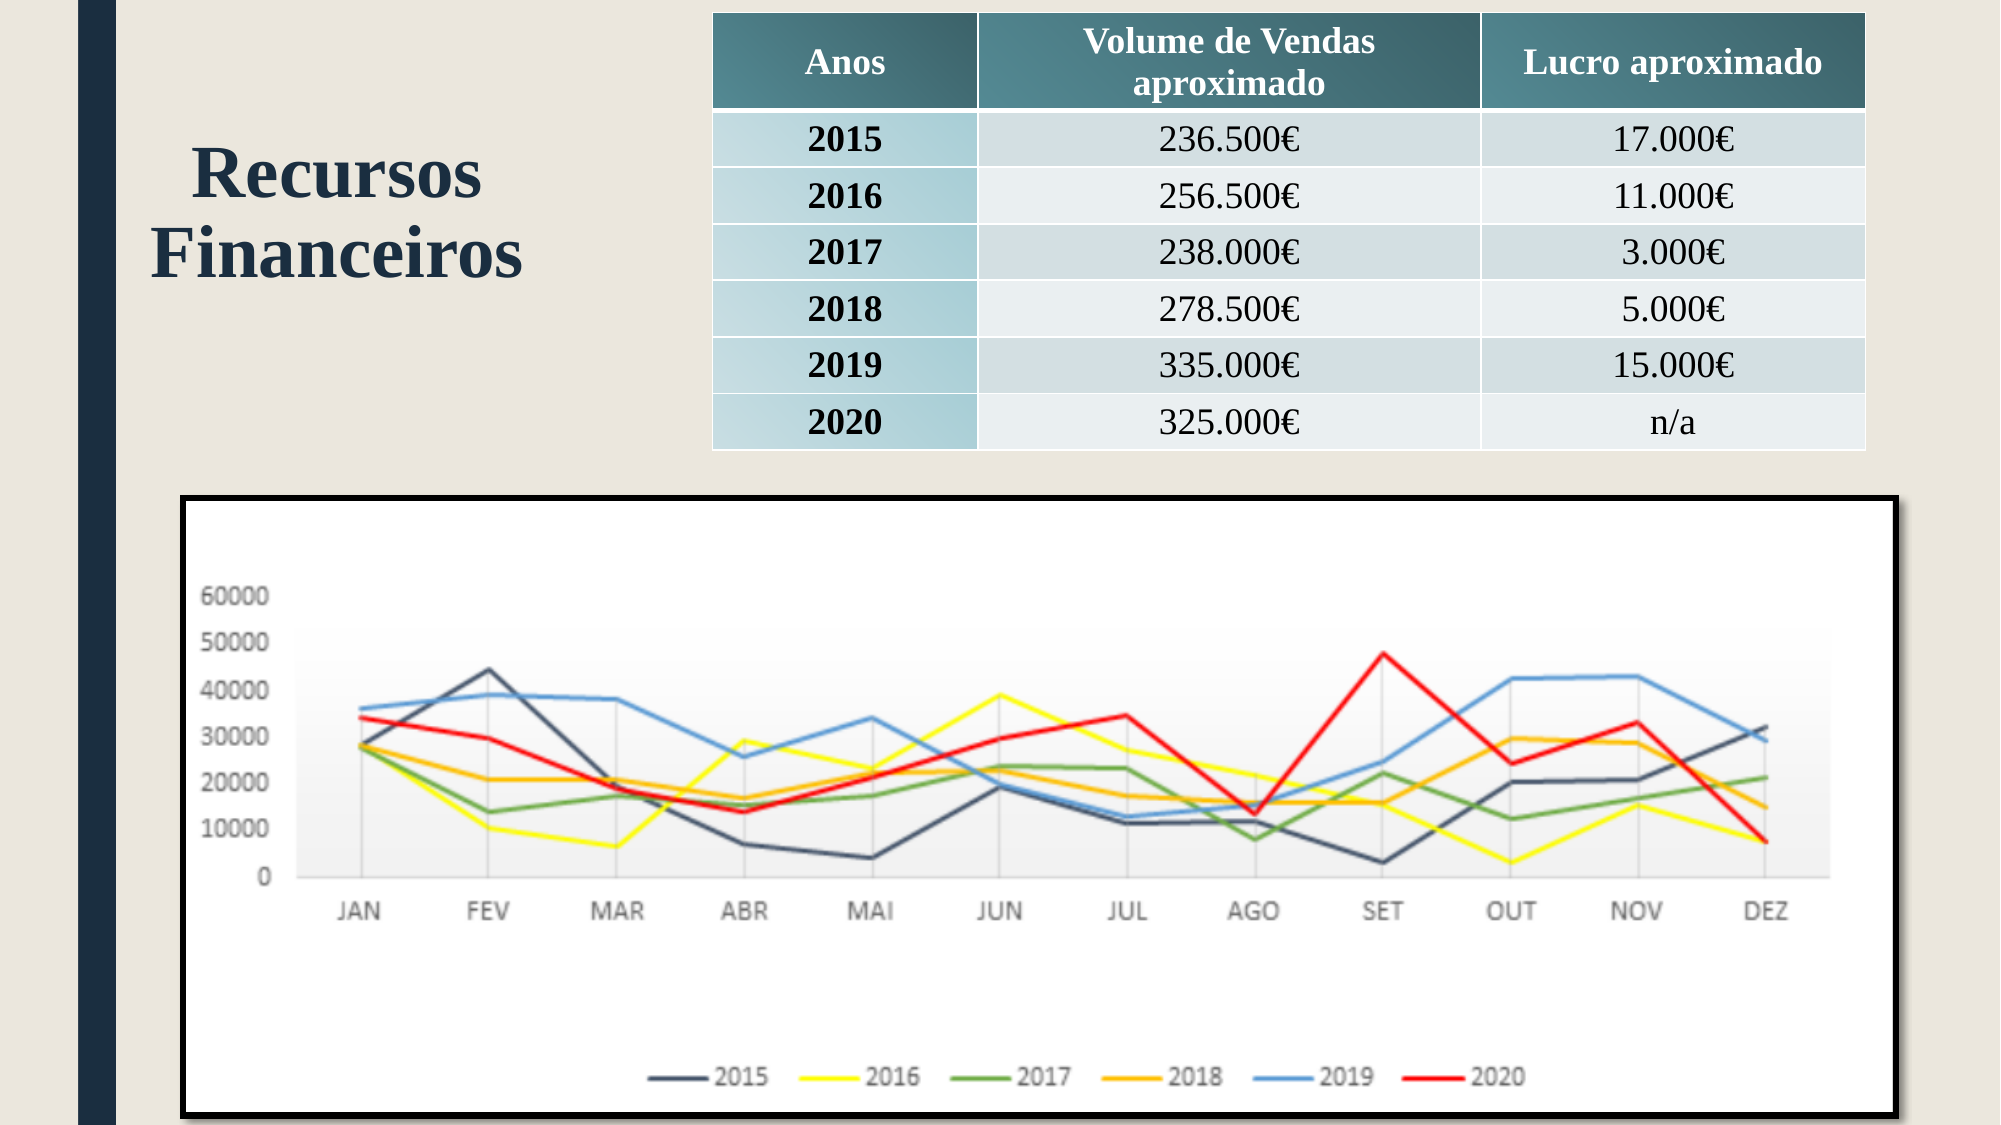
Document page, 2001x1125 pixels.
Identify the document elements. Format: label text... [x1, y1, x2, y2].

picture [185, 501, 1893, 1113]
table_header Anos [713, 13, 977, 108]
text_box [76, 0, 119, 1125]
table_cell 256.500€ [979, 168, 1480, 223]
table_cell 278.500€ [979, 281, 1480, 336]
table_cell 15.000€ [1482, 338, 1865, 393]
title Recursos Financeiros [115, 126, 560, 370]
table_cell 2015 [713, 113, 977, 166]
table_cell 11.000€ [1482, 168, 1865, 223]
table_cell 2019 [713, 338, 977, 393]
table_cell 238.000€ [979, 225, 1480, 279]
table_cell 3.000€ [1482, 225, 1865, 279]
table_header Volume de Vendas aproximado [979, 13, 1480, 108]
table_cell 335.000€ [979, 338, 1480, 393]
table_header Lucro aproximado [1482, 13, 1865, 108]
table_cell n/a [1482, 394, 1865, 449]
table_cell 2017 [713, 225, 977, 279]
table_cell 2016 [713, 168, 977, 223]
table_cell 2018 [713, 281, 977, 336]
table_cell 5.000€ [1482, 281, 1865, 336]
table_cell 17.000€ [1482, 113, 1865, 166]
table_cell 2020 [713, 394, 977, 449]
table_cell 236.500€ [979, 113, 1480, 166]
table_cell 325.000€ [979, 394, 1480, 449]
